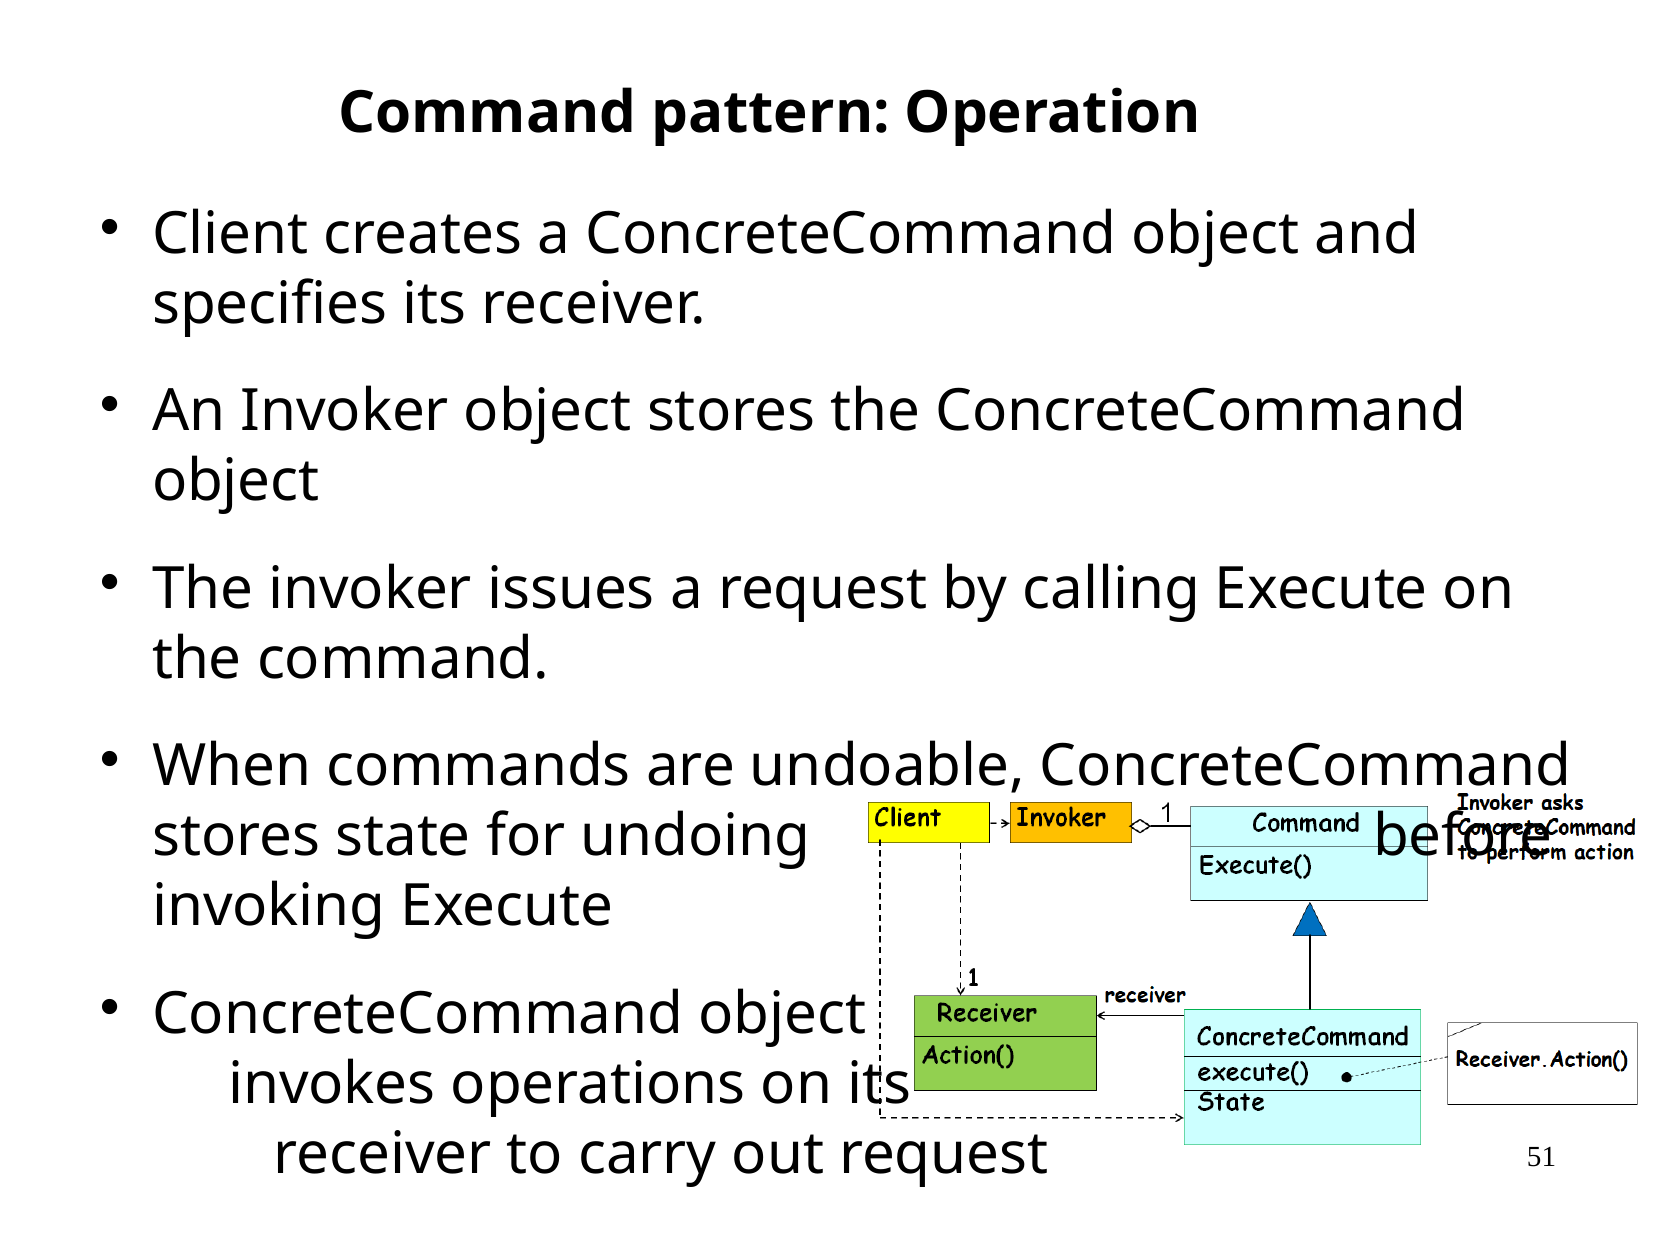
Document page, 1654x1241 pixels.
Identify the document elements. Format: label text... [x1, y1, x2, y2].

picture [859, 783, 1654, 1145]
list Client creates a ConcreteCommand object and specifies its receiver. An Invoker object stores the ConcreteCommand object The invoker issues a request by calling Execute on the command. When commands are undoable, ConcreteCommand stores state for undoing before invoking Execute ConcreteCommand object invokes operations on its receiver to carry out request [82, 195, 1590, 1144]
text_box Command pattern: Operation [87, 0, 1452, 232]
